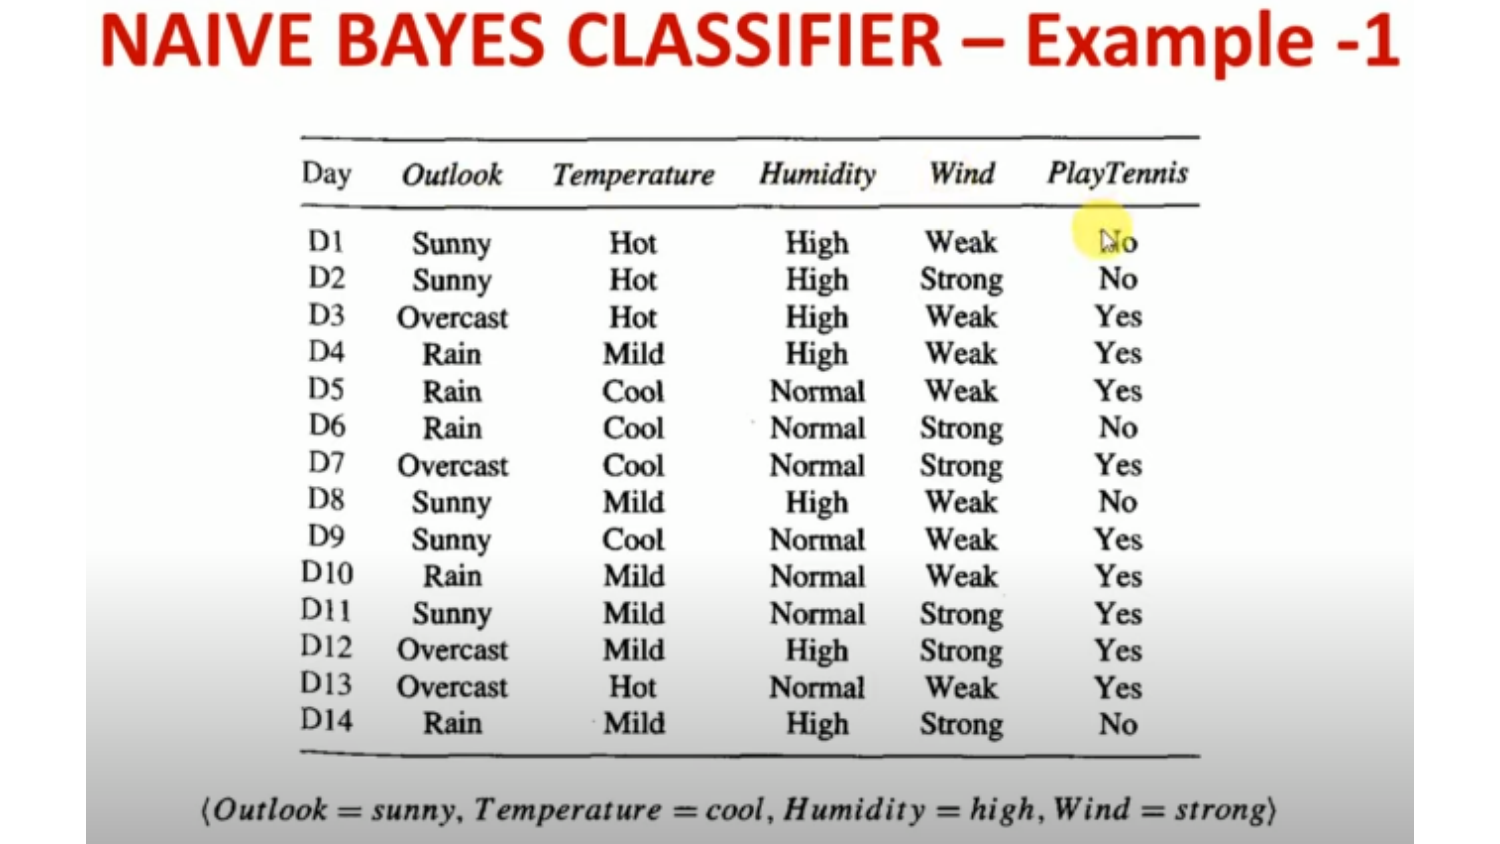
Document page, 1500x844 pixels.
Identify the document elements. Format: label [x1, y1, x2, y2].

picture [86, 0, 1414, 844]
